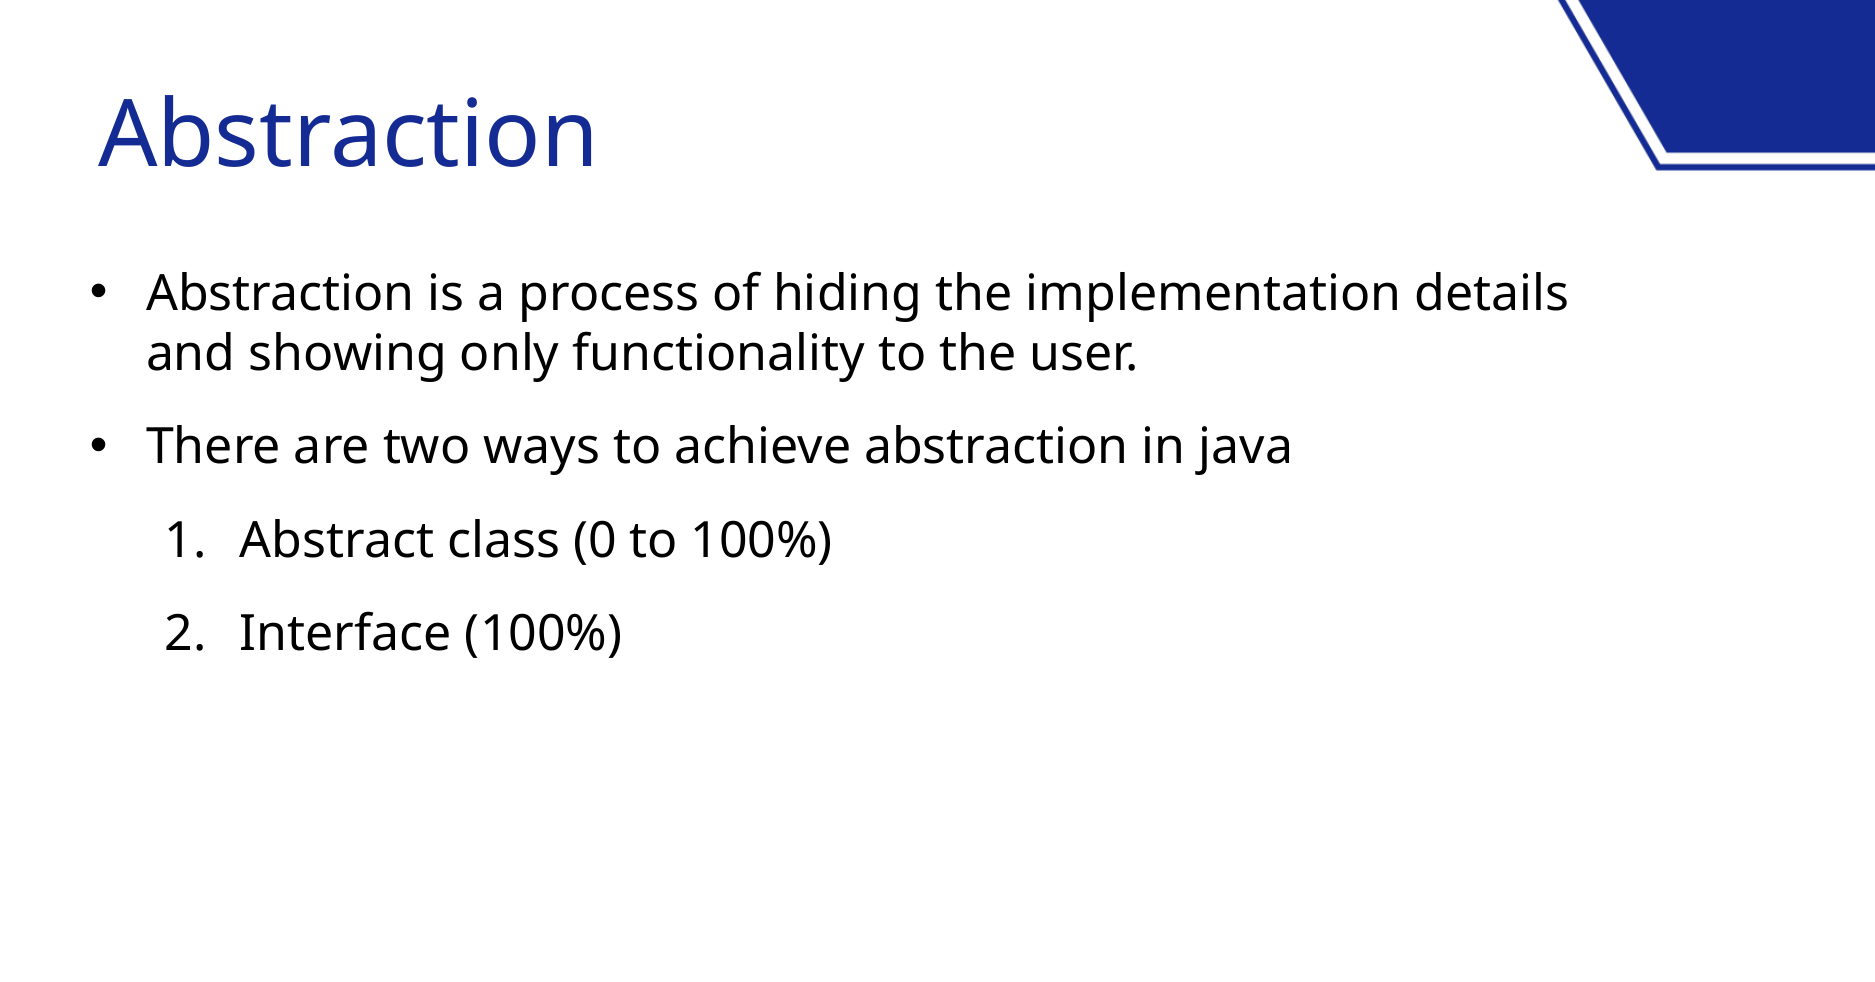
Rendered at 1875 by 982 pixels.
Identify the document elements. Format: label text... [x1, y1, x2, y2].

picture [1499, 0, 1875, 172]
text_box Abstraction is a process of hiding the implementation details and showing only functionality to the user. There are two ways to achieve abstraction in java Abstract class (0 to 100%) Interface (100%) [74, 253, 1677, 761]
text_box Abstraction [98, 94, 1444, 185]
